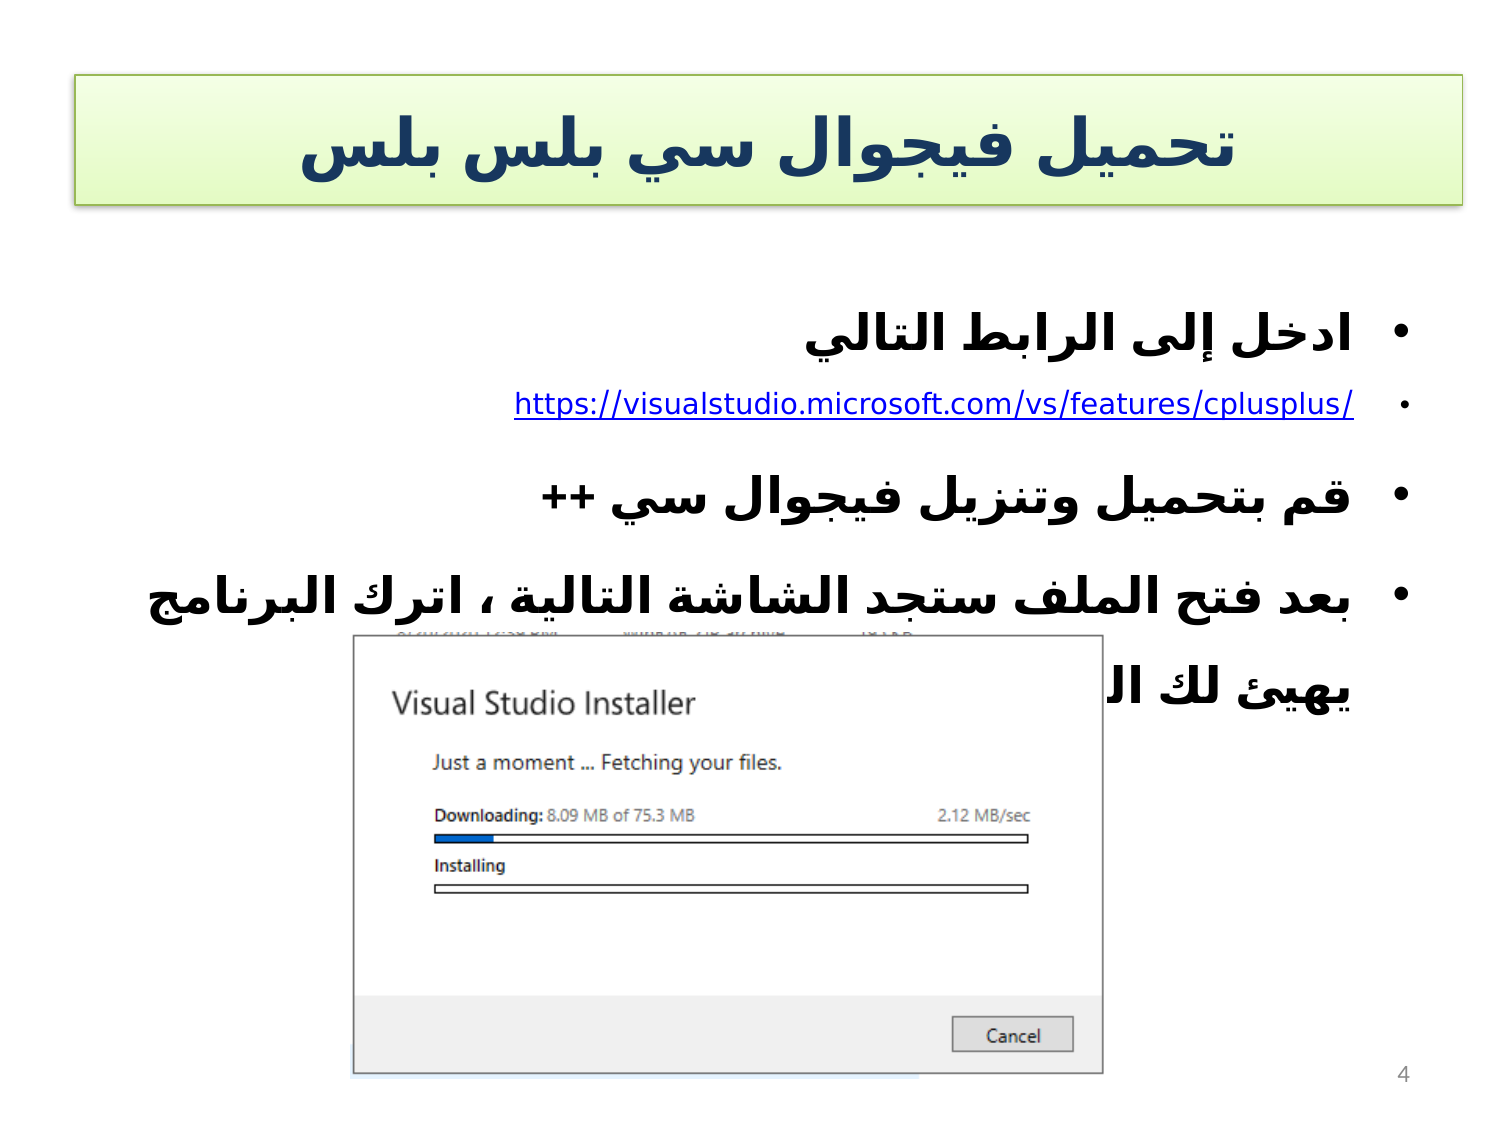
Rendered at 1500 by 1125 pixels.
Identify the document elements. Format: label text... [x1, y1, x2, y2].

list ادخل إلى الرابط التالي https://visualstudio.microsoft.com/vs/features/cplusplus/ قم بتحميل وتنزيل فيجوال سي ++ بعد فتح الملف ستجد الشاشة التالية ، اترك البرنامج يهيئ لك الجهاز [75, 262, 1425, 1043]
title تحميل فيجوال سي بلس بلس [74, 74, 1463, 206]
picture [349, 632, 1107, 1079]
slide_number 4 [1074, 1042, 1425, 1103]
